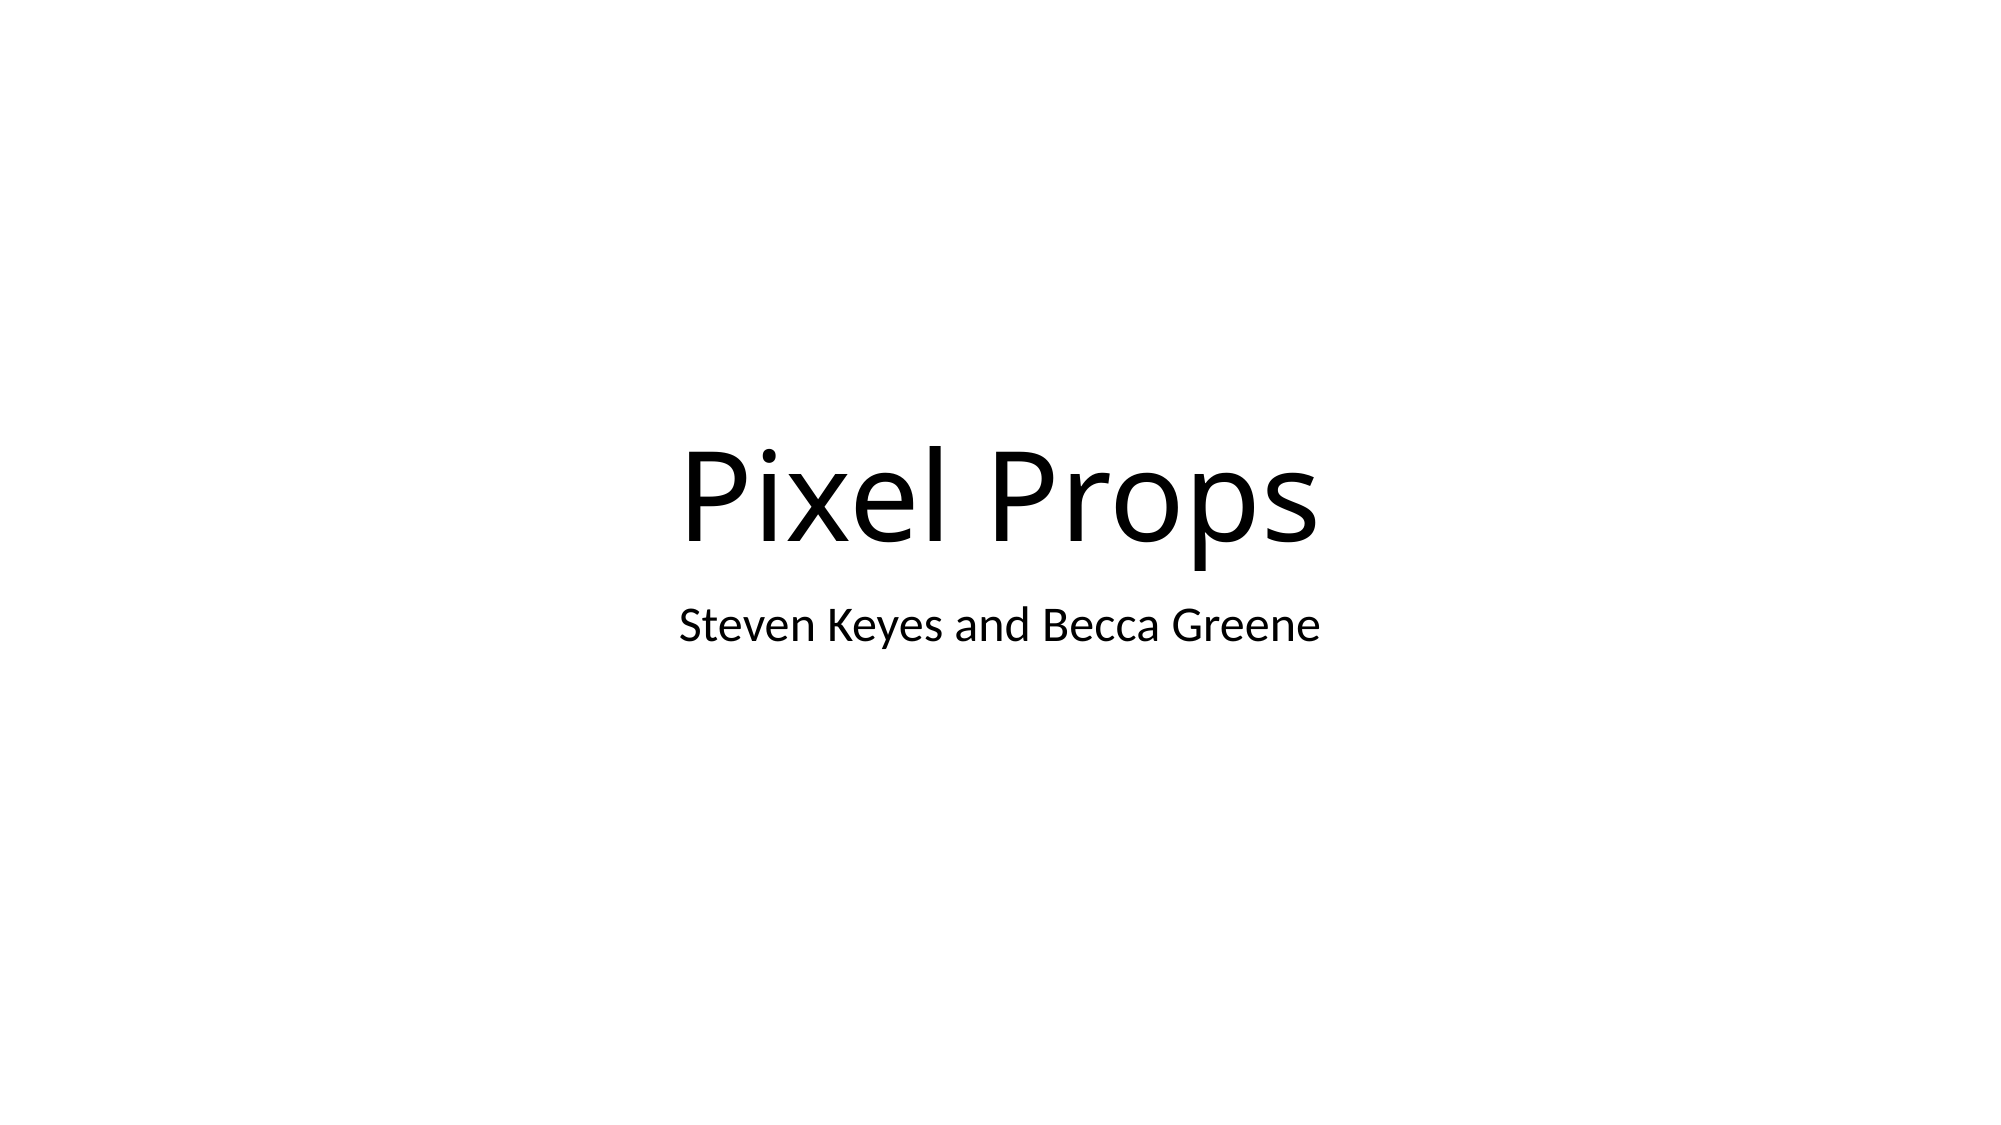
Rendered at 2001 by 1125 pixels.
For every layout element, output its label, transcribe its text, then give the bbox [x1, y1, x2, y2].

title Pixel Props [249, 184, 1750, 576]
subtitle Steven Keyes and Becca Greene [249, 590, 1750, 863]
